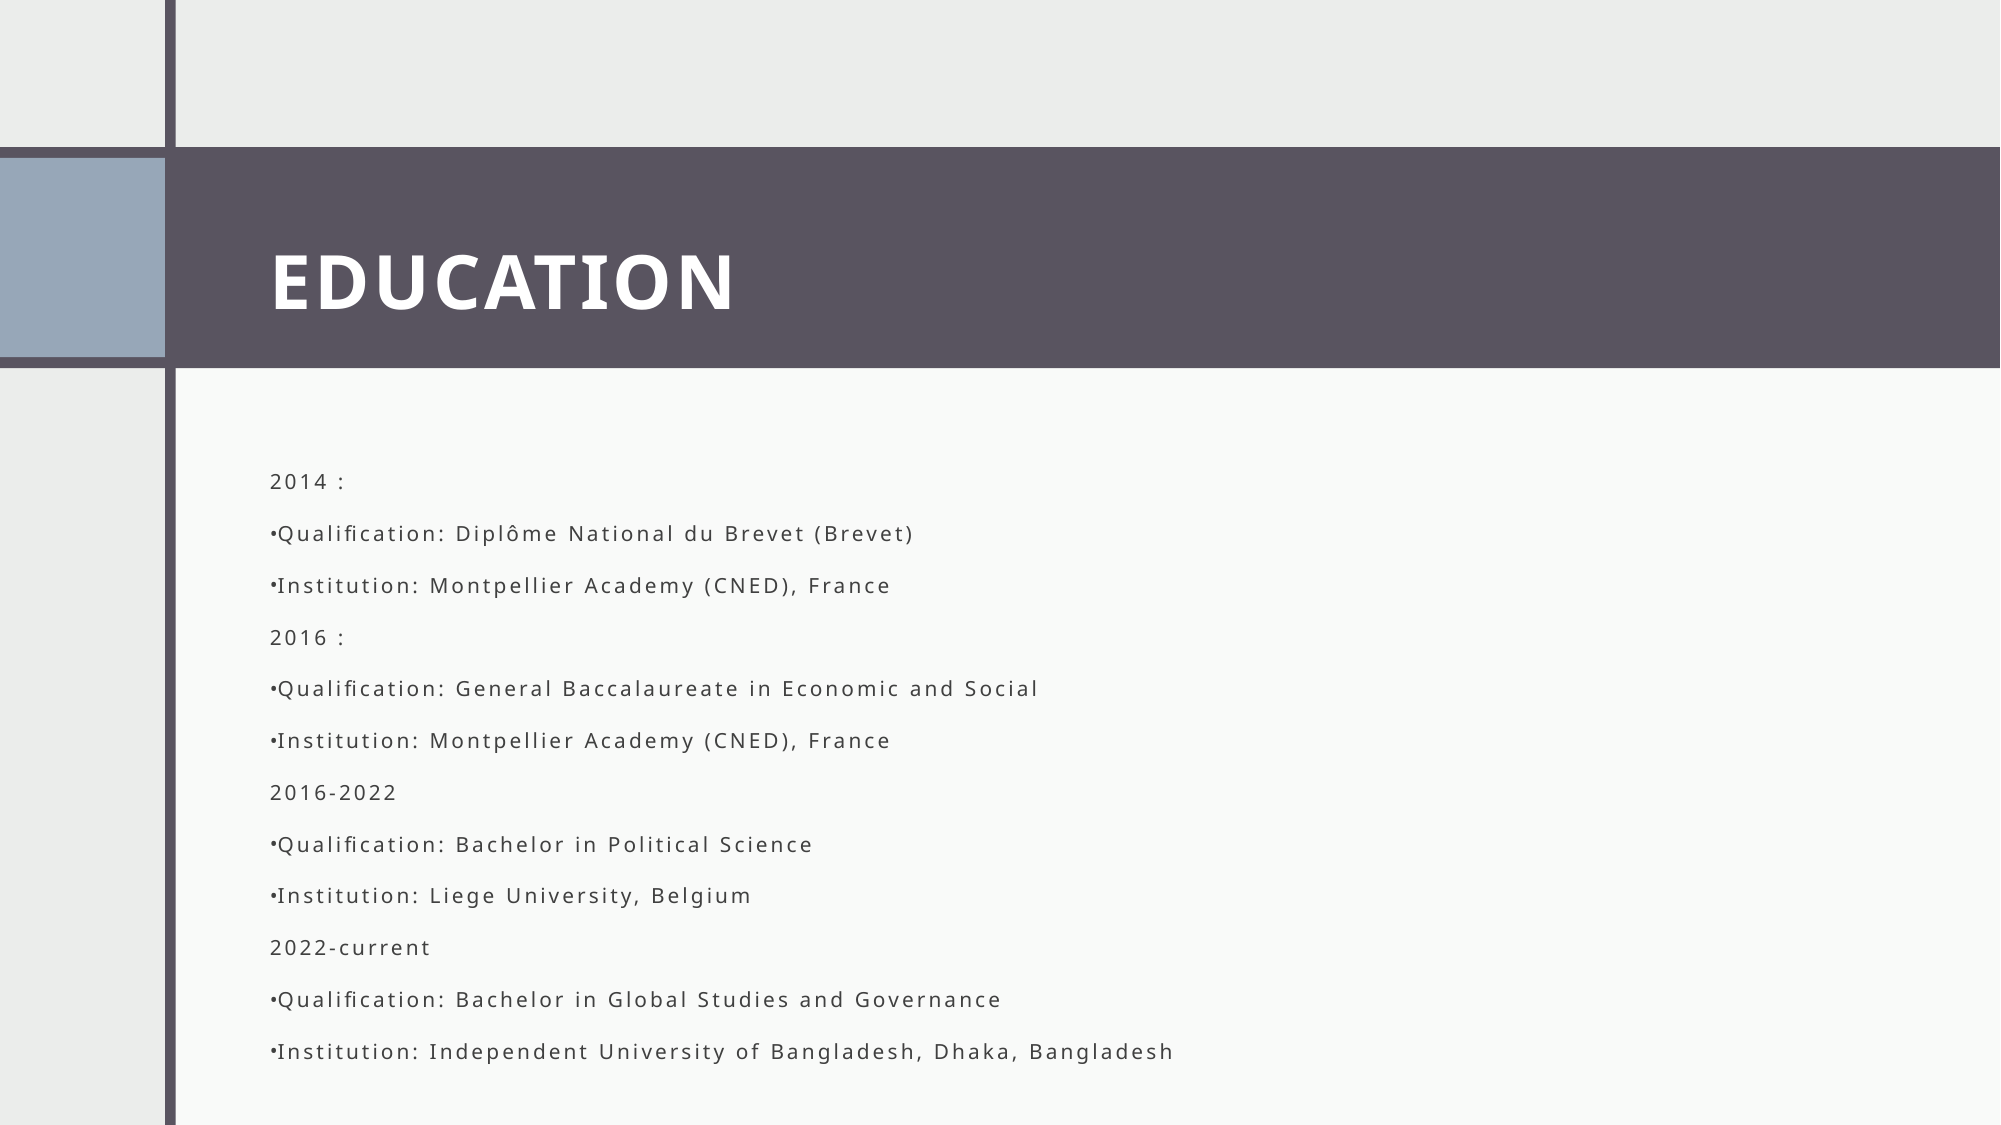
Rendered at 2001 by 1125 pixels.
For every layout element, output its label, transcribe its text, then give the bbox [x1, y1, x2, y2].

text_box [177, 0, 2000, 146]
text_box [177, 369, 2000, 1125]
text_box [0, 0, 164, 146]
title Education [251, 171, 1895, 341]
subtitle 2014 : Qualification: Diplôme National du Brevet (Brevet) Institution: Montpellier Academy (CNED), France 2016 : Qualification: General Baccalaureate in Economic and Social Institution: Montpellier Academy (CNED), France 2016-2022 Qualification: Bachelor in Political Science Institution: Liege University, Belgium 2022-current Qualification: Bachelor in Global Studies and Governance Institution: Independent University of Bangladesh, Dhaka, Bangladesh [251, 443, 1882, 1006]
text_box [0, 146, 164, 157]
text_box [177, 146, 2000, 369]
text_box [0, 369, 164, 1125]
text_box [164, 0, 177, 1125]
text_box [0, 157, 164, 358]
text_box [0, 358, 164, 369]
